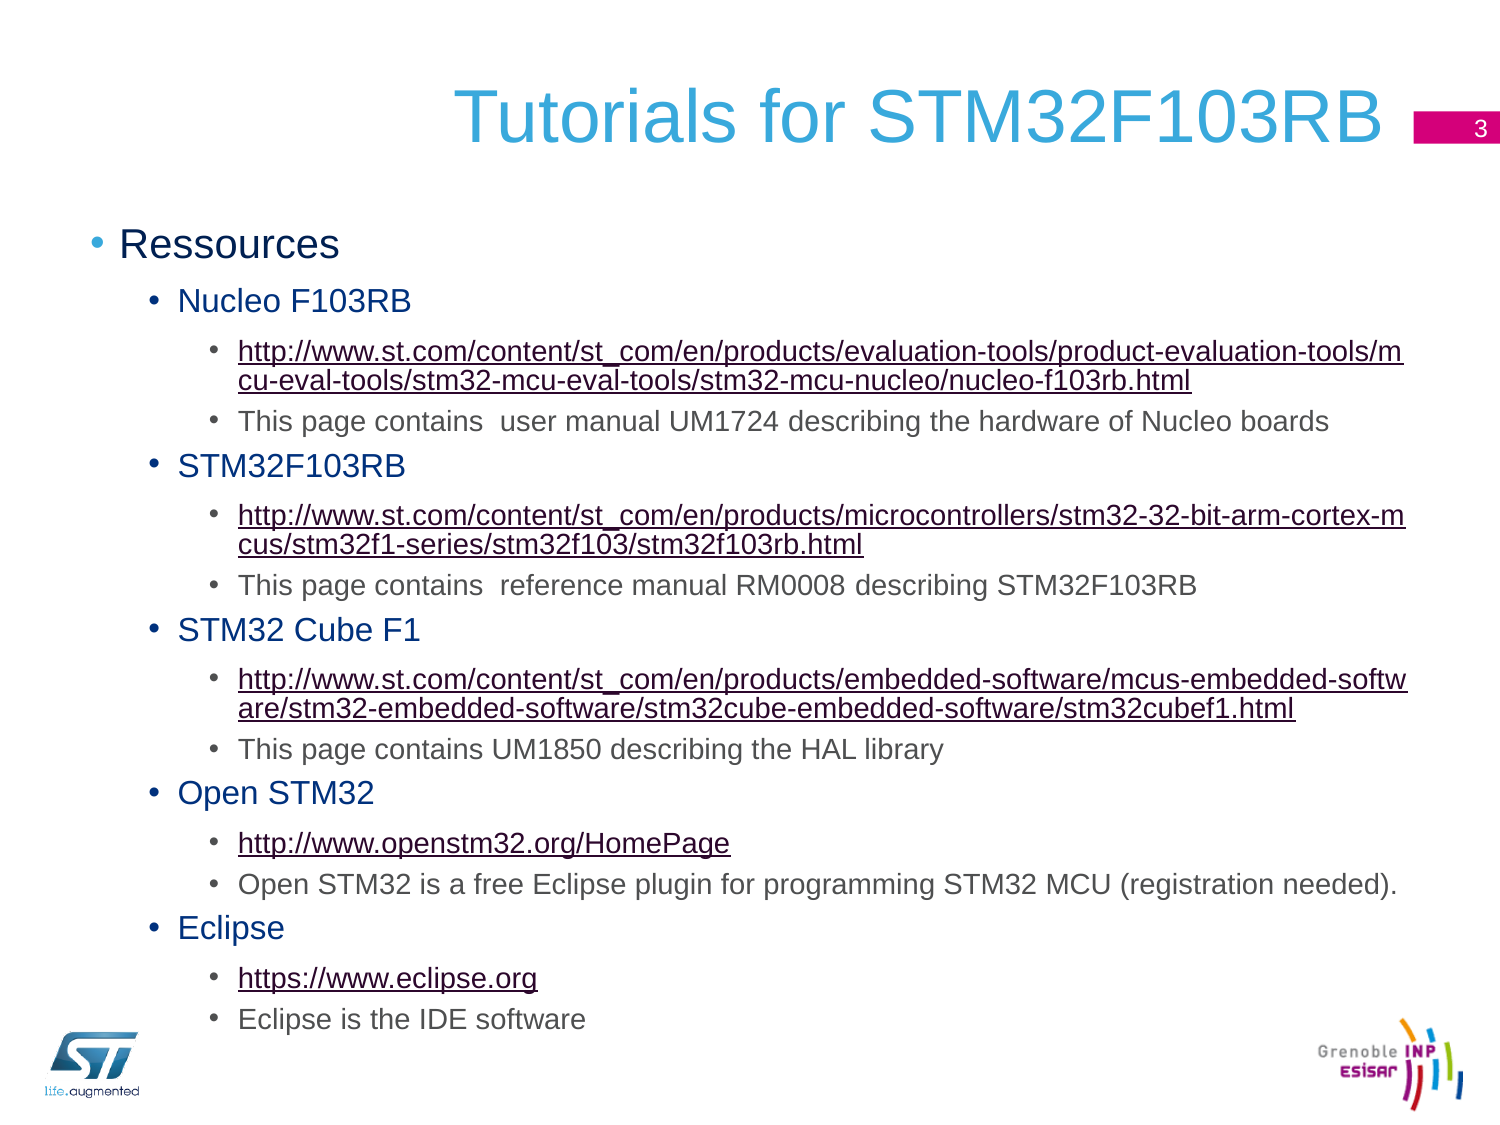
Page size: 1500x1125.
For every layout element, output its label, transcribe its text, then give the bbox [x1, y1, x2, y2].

picture [37, 1022, 147, 1104]
title Tutorials for STM32F103RB [75, 19, 1400, 207]
picture [1287, 1012, 1463, 1117]
slide_number 3 [1413, 111, 1500, 144]
list Ressources Nucleo F103RB http://www.st.com/content/st_com/en/products/evaluation-tools/product-evaluation-tools/mcu-eval-tools/stm32-mcu-eval-tools/stm32-mcu-nucleo/nucleo-f103rb.html This page contains user manual UM1724 describing the hardware of Nucleo boards STM32F103RB http://www.st.com/content/st_com/en/products/microcontrollers/stm32-32-bit-arm-cortex-mcus/stm32f1-series/stm32f103/stm32f103rb.html This page contains reference manual RM0008 describing STM32F103RB STM32 Cube F1 http://www.st.com/content/st_com/en/products/embedded-software/mcus-embedded-software/stm32-embedded-software/stm32cube-embedded-software/stm32cubef1.html This page contains UM1850 describing the HAL library Open STM32 http://www.openstm32.org/HomePage Open STM32 is a free Eclipse plugin for programming STM32 MCU (registration needed). Eclipse https://www.eclipse.org Eclipse is the IDE software [75, 209, 1425, 1070]
